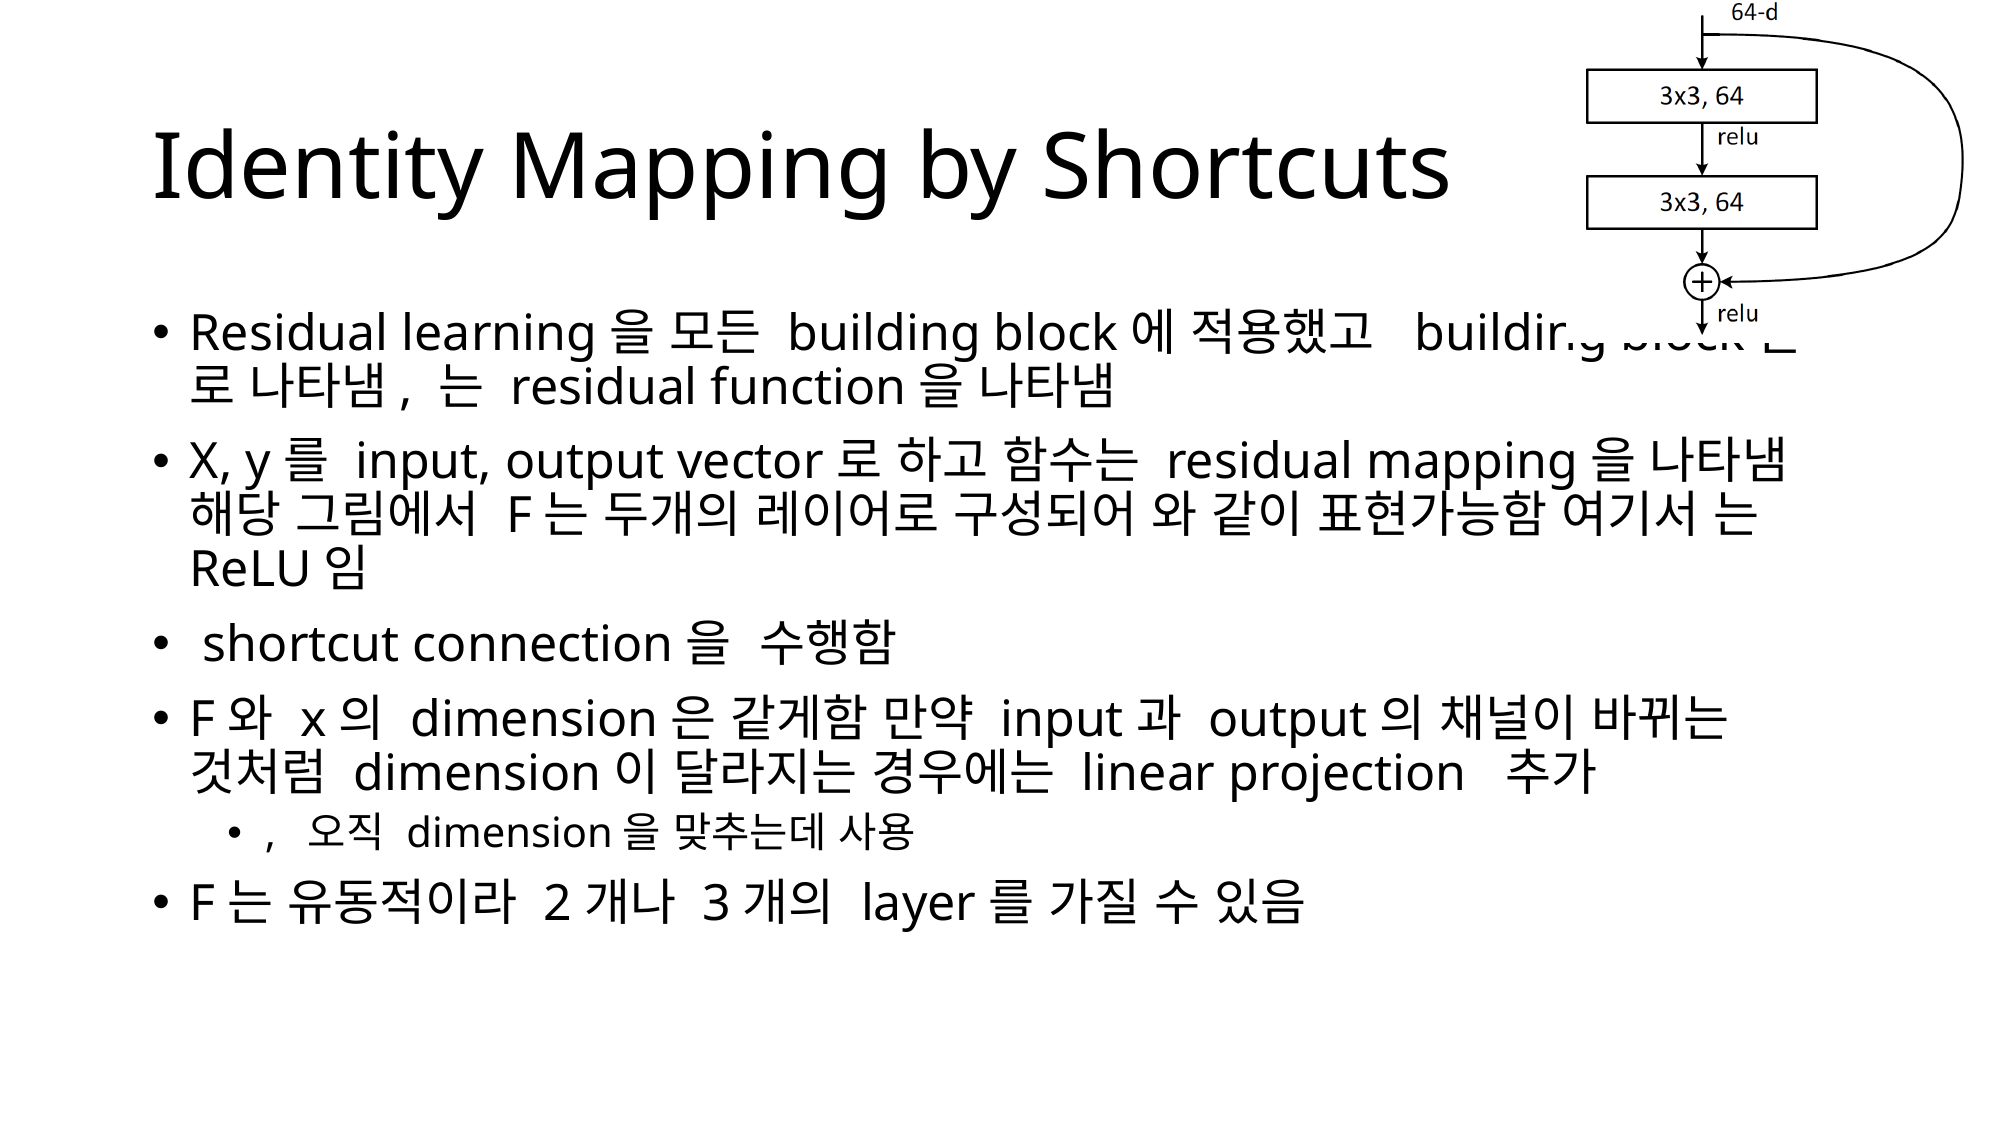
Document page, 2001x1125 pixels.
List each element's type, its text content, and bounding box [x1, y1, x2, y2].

picture [1565, 0, 1969, 343]
title Identity Mapping by Shortcuts [137, 59, 1565, 278]
